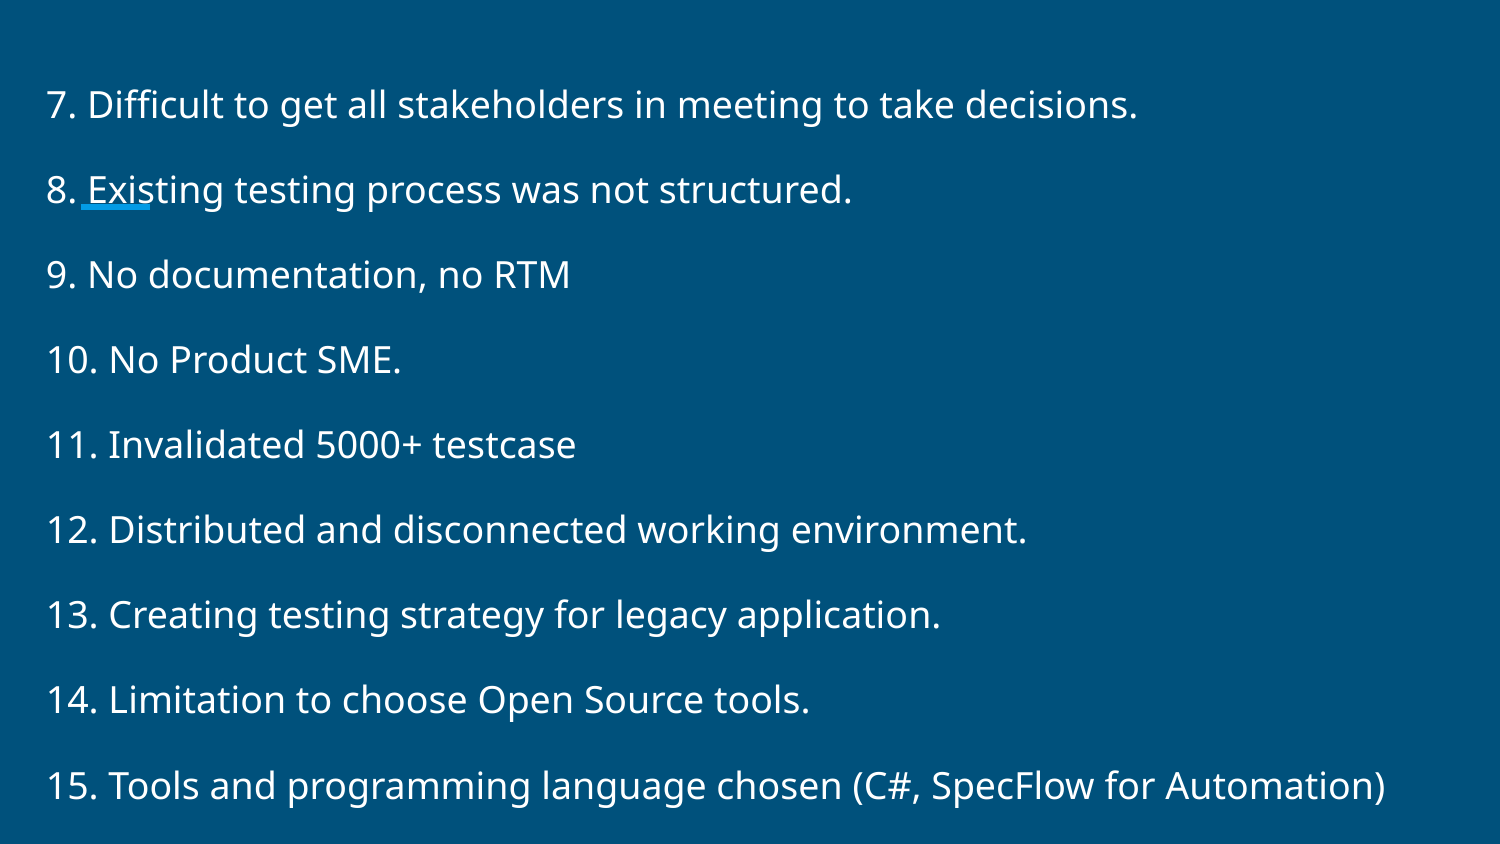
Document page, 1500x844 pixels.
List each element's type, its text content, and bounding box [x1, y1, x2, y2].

list 7. Difficult to get all stakeholders in meeting to take decisions. 8. Existing testing process was not structured. 9. No documentation, no RTM 10. No Product SME. 11. Invalidated 5000+ testcase 12. Distributed and disconnected working environment. 13. Creating testing strategy for legacy application. 14. Limitation to choose Open Source tools. 15. Tools and programming language chosen (C#, SpecFlow for Automation) [30, 59, 1437, 813]
